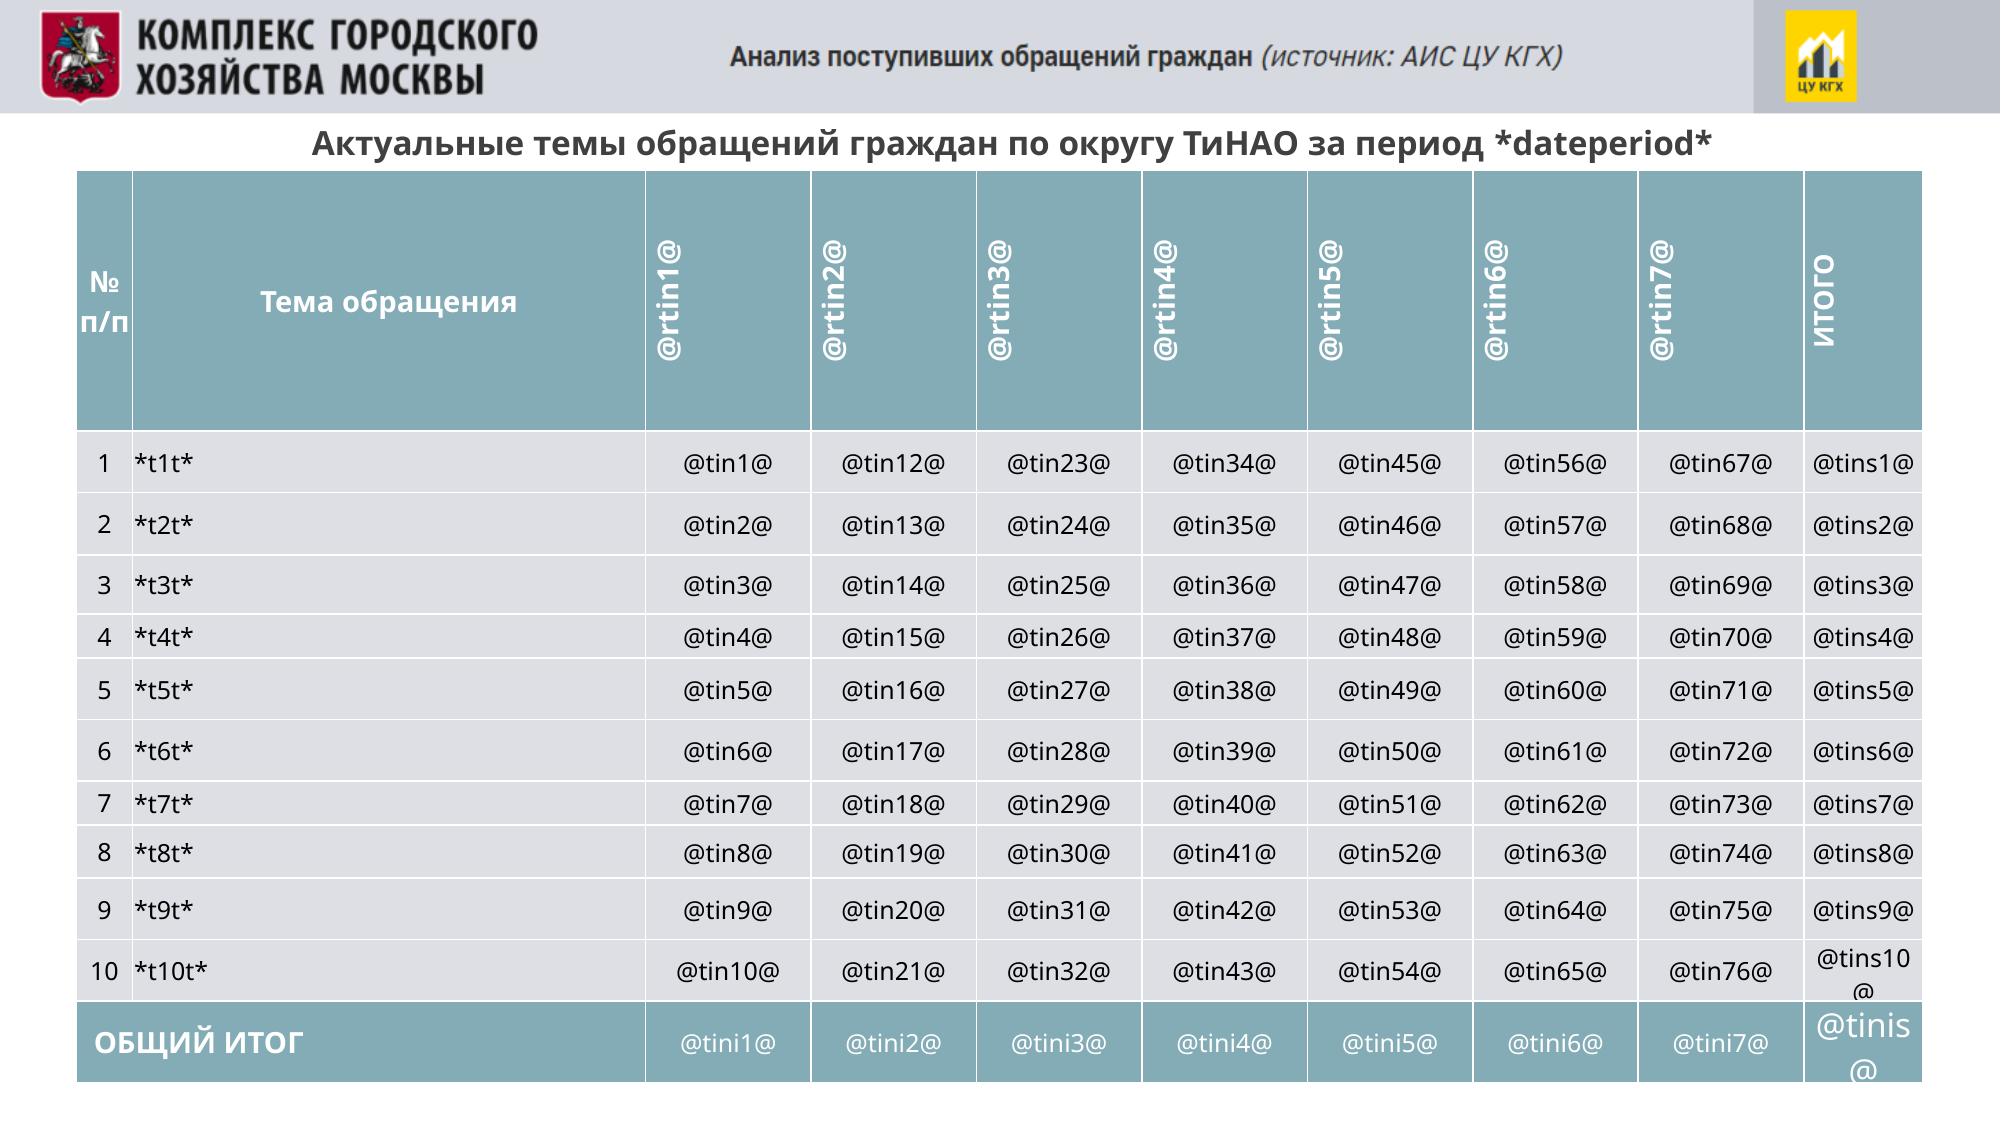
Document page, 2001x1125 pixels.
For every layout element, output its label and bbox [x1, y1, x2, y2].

table_cell [77, 432, 132, 492]
table_cell [1308, 659, 1472, 719]
table_cell [1805, 615, 1922, 657]
table_cell [977, 659, 1141, 719]
table_cell [977, 1002, 1141, 1082]
table_cell [1474, 1002, 1637, 1082]
table_cell [1308, 826, 1472, 877]
table_cell [1639, 1002, 1803, 1082]
table_cell [1143, 493, 1307, 554]
table_cell [1805, 493, 1922, 554]
table_cell [1474, 879, 1637, 939]
table_cell [133, 826, 645, 877]
table_cell [1474, 720, 1637, 780]
picture [0, 0, 2000, 115]
table_cell [1805, 720, 1922, 780]
table_cell [1308, 940, 1472, 1000]
table_cell [812, 615, 976, 657]
table_cell [133, 493, 645, 554]
table_cell [1143, 940, 1307, 1000]
table_cell [977, 782, 1141, 824]
table_cell [133, 432, 645, 492]
table_cell [77, 940, 132, 1000]
table_cell [977, 940, 1141, 1000]
table_cell [977, 879, 1141, 939]
table_cell [77, 659, 132, 719]
table_cell [1639, 659, 1803, 719]
table_cell [1308, 615, 1472, 657]
table_cell [812, 493, 976, 554]
table_cell [1308, 879, 1472, 939]
table_cell [1474, 615, 1637, 657]
table_cell [1805, 1002, 1922, 1082]
table_cell [133, 940, 645, 1000]
table_cell [1639, 782, 1803, 824]
table_cell [812, 879, 976, 939]
table_cell [1143, 615, 1307, 657]
table_cell [1639, 615, 1803, 657]
table_cell [646, 659, 810, 719]
table_cell [1474, 940, 1637, 1000]
table_header [1805, 171, 1922, 430]
table_header [1474, 171, 1637, 430]
table_cell [812, 940, 976, 1000]
table_header [1639, 171, 1803, 430]
table_cell [1639, 940, 1803, 1000]
table_cell [1143, 1002, 1307, 1082]
table_cell [646, 556, 810, 613]
table_cell [1805, 782, 1922, 824]
table_cell [77, 615, 132, 657]
table_cell [1308, 432, 1472, 492]
table_cell [1143, 879, 1307, 939]
table_cell [77, 556, 132, 613]
table_cell [977, 556, 1141, 613]
table_cell [1805, 879, 1922, 939]
table_cell [812, 432, 976, 492]
table_cell [1805, 432, 1922, 492]
table_cell [77, 879, 132, 939]
table_header [977, 171, 1141, 430]
table_cell [977, 493, 1141, 554]
table_cell [1805, 659, 1922, 719]
table_cell [77, 826, 132, 877]
text_box [76, 115, 1963, 170]
table_cell [977, 826, 1141, 877]
table_cell [977, 720, 1141, 780]
table_cell [1805, 940, 1922, 1000]
table_cell [1474, 826, 1637, 877]
table_cell [1308, 782, 1472, 824]
table_cell [812, 782, 976, 824]
table_cell [1474, 432, 1637, 492]
table_cell [1639, 879, 1803, 939]
table_cell [1308, 556, 1472, 613]
table_cell [1143, 659, 1307, 719]
table_cell [133, 659, 645, 719]
table_cell [1639, 432, 1803, 492]
table_cell [646, 720, 810, 780]
table_cell [1639, 556, 1803, 613]
table_cell [133, 782, 645, 824]
table_cell [133, 720, 645, 780]
table_cell [1474, 493, 1637, 554]
table_cell [646, 432, 810, 492]
table_cell [812, 826, 976, 877]
table_cell [646, 782, 810, 824]
table_cell [1143, 782, 1307, 824]
table_cell [646, 493, 810, 554]
table_cell [1805, 826, 1922, 877]
table_header [133, 171, 645, 430]
table_cell [1639, 826, 1803, 877]
table_header [646, 171, 810, 430]
table_header [1308, 171, 1472, 430]
table_cell [77, 1002, 645, 1082]
table_cell [133, 556, 645, 613]
table_cell [1639, 493, 1803, 554]
table_header [77, 171, 132, 430]
table_cell [1143, 556, 1307, 613]
table_cell [1308, 493, 1472, 554]
table_cell [1143, 432, 1307, 492]
table_cell [1474, 659, 1637, 719]
table_cell [977, 432, 1141, 492]
table_cell [646, 1002, 810, 1082]
table_cell [133, 615, 645, 657]
table_cell [1639, 720, 1803, 780]
table_cell [1474, 556, 1637, 613]
table_cell [1143, 826, 1307, 877]
table_cell [812, 659, 976, 719]
table_cell [646, 940, 810, 1000]
table_cell [812, 556, 976, 613]
table_cell [1143, 720, 1307, 780]
table_cell [133, 879, 645, 939]
table_cell [77, 493, 132, 554]
table_header [812, 171, 976, 430]
table_cell [1805, 556, 1922, 613]
table_cell [1308, 1002, 1472, 1082]
table_cell [1308, 720, 1472, 780]
table_cell [812, 1002, 976, 1082]
table_cell [812, 720, 976, 780]
table_cell [77, 720, 132, 780]
table_cell [77, 782, 132, 824]
table_cell [977, 615, 1141, 657]
table_cell [646, 615, 810, 657]
table_header [1143, 171, 1307, 430]
table_cell [1474, 782, 1637, 824]
table_cell [646, 879, 810, 939]
table_cell [646, 826, 810, 877]
